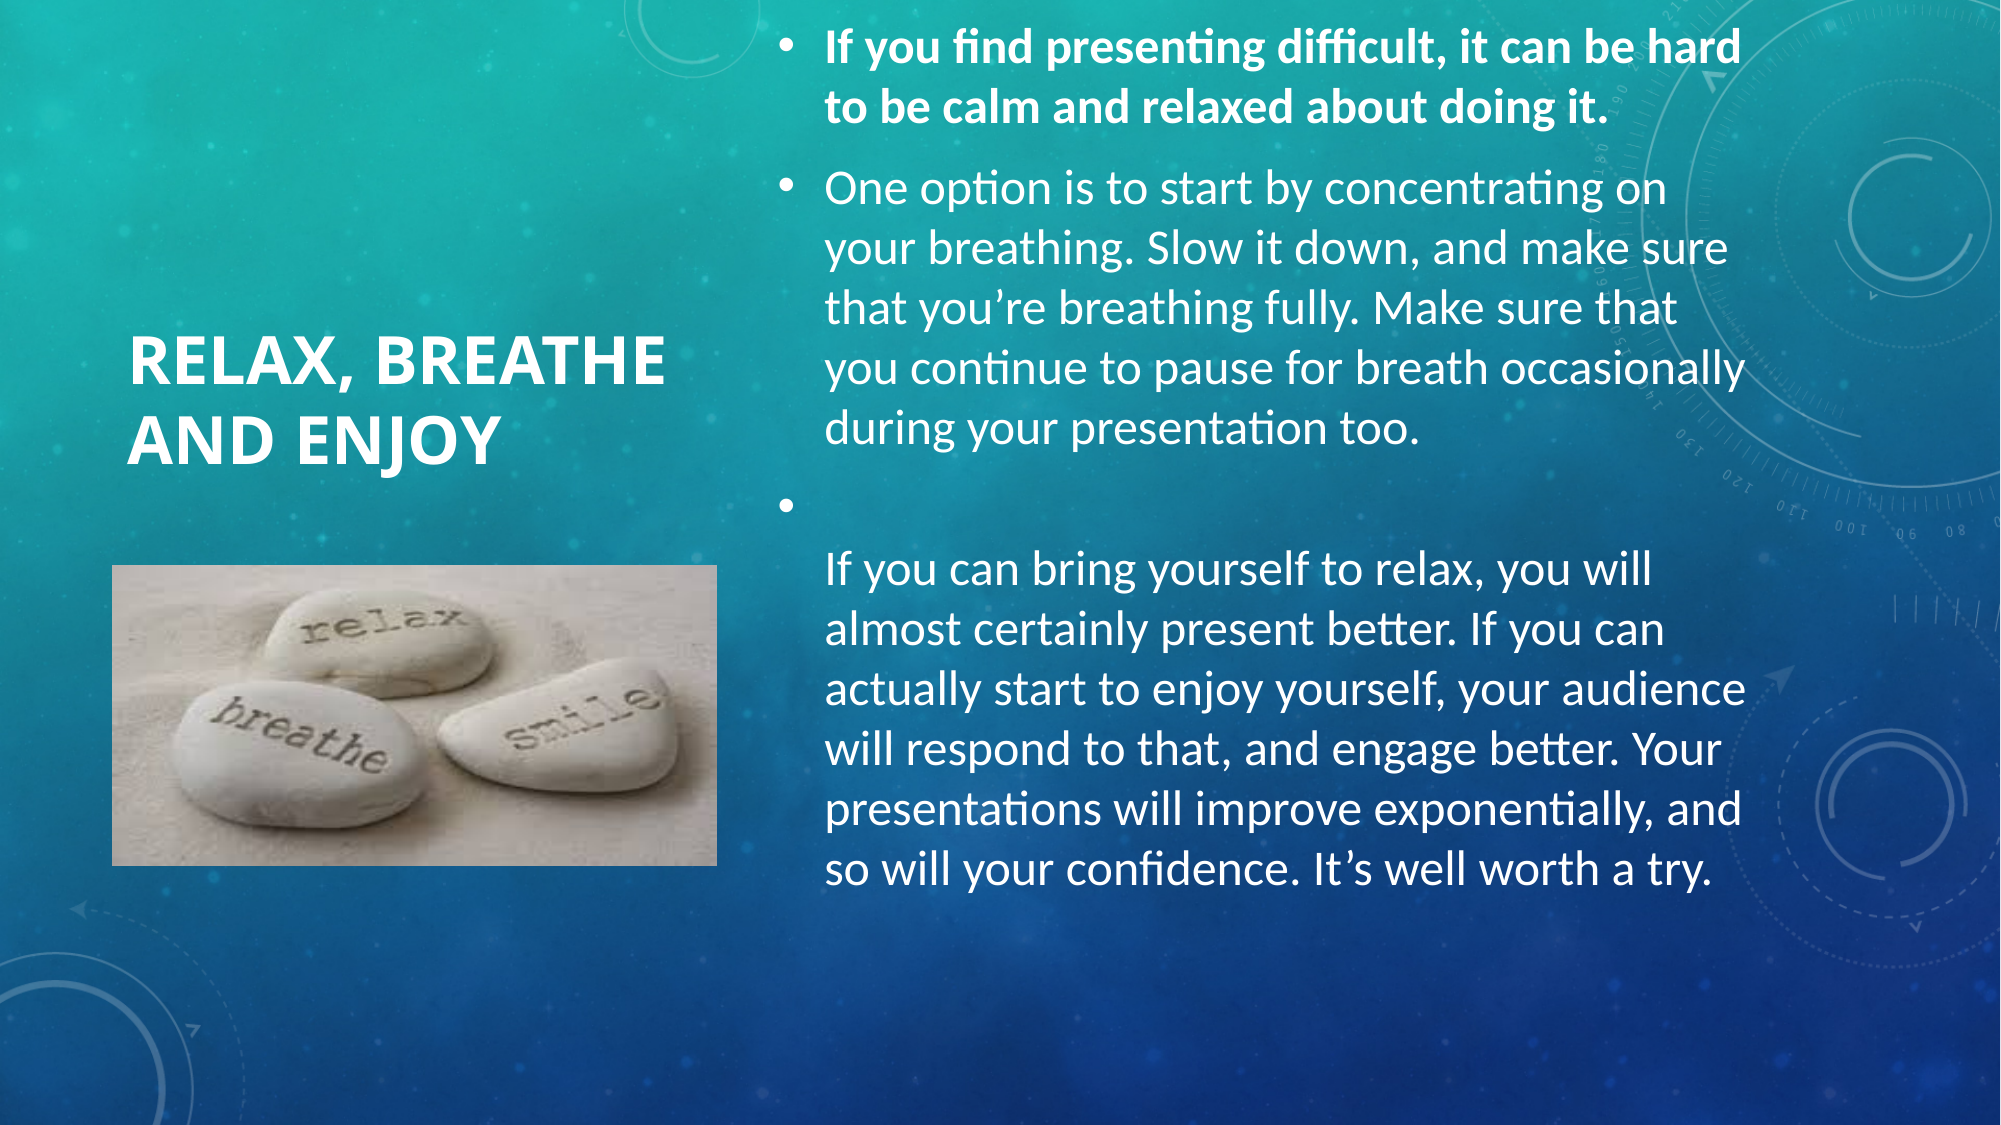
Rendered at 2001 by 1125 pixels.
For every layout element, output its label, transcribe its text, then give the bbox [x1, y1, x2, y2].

list If you find presenting difficult, it can be hard to be calm and relaxed about doing it. One option is to start by concentrating on your breathing. Slow it down, and make sure that you’re breathing fully. Make sure that you continue to pause for breath occasionally during your presentation too. If you can bring yourself to relax, you will almost certainly present better. If you can actually start to enjoy yourself, your audience will respond to that, and engage better. Your presentations will improve exponentially, and so will your confidence. It’s well worth a try. [762, 99, 1775, 950]
title Relax, Breathe and Enjoy [112, 340, 717, 564]
picture [0, 0, 2001, 1125]
